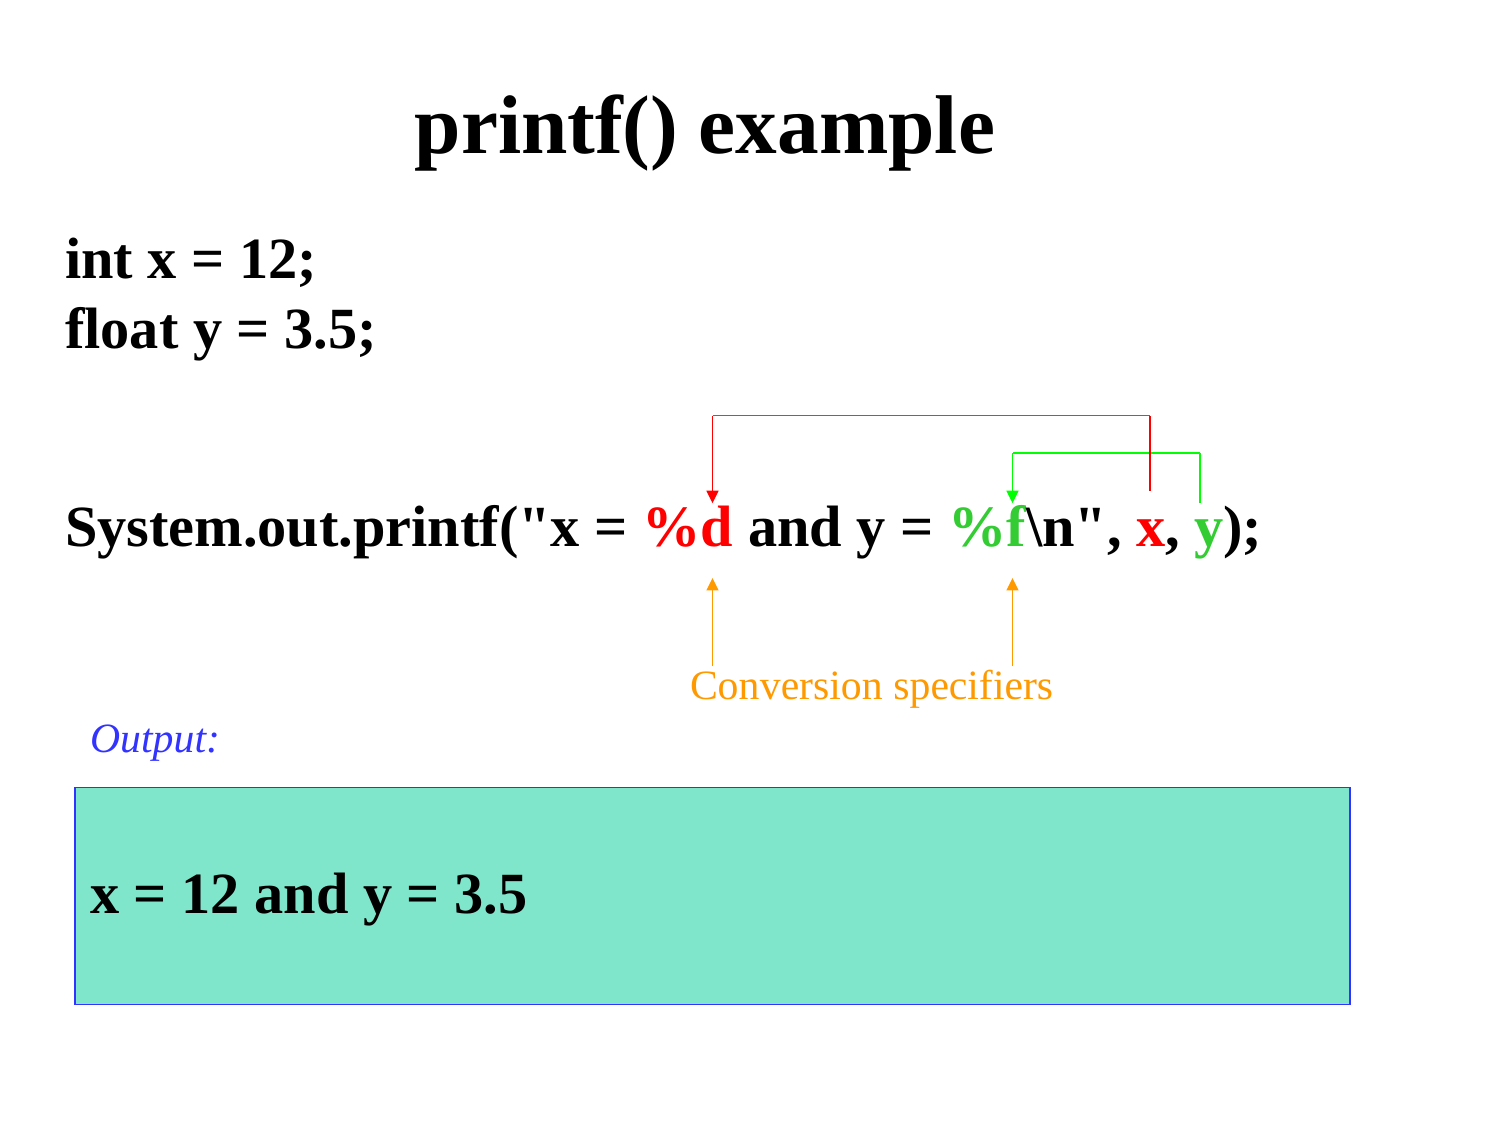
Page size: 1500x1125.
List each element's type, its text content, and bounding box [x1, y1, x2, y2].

text_box x = 12 and y = 3.5 [74, 787, 1350, 1005]
text_box Conversion specifiers [674, 650, 1263, 716]
text_box int x = 12; float y = 3.5; System.out.printf("x = %d and y = %f\n", x, y); [49, 212, 1400, 581]
text_box Output: [74, 703, 288, 769]
title printf() example [35, 62, 1375, 178]
